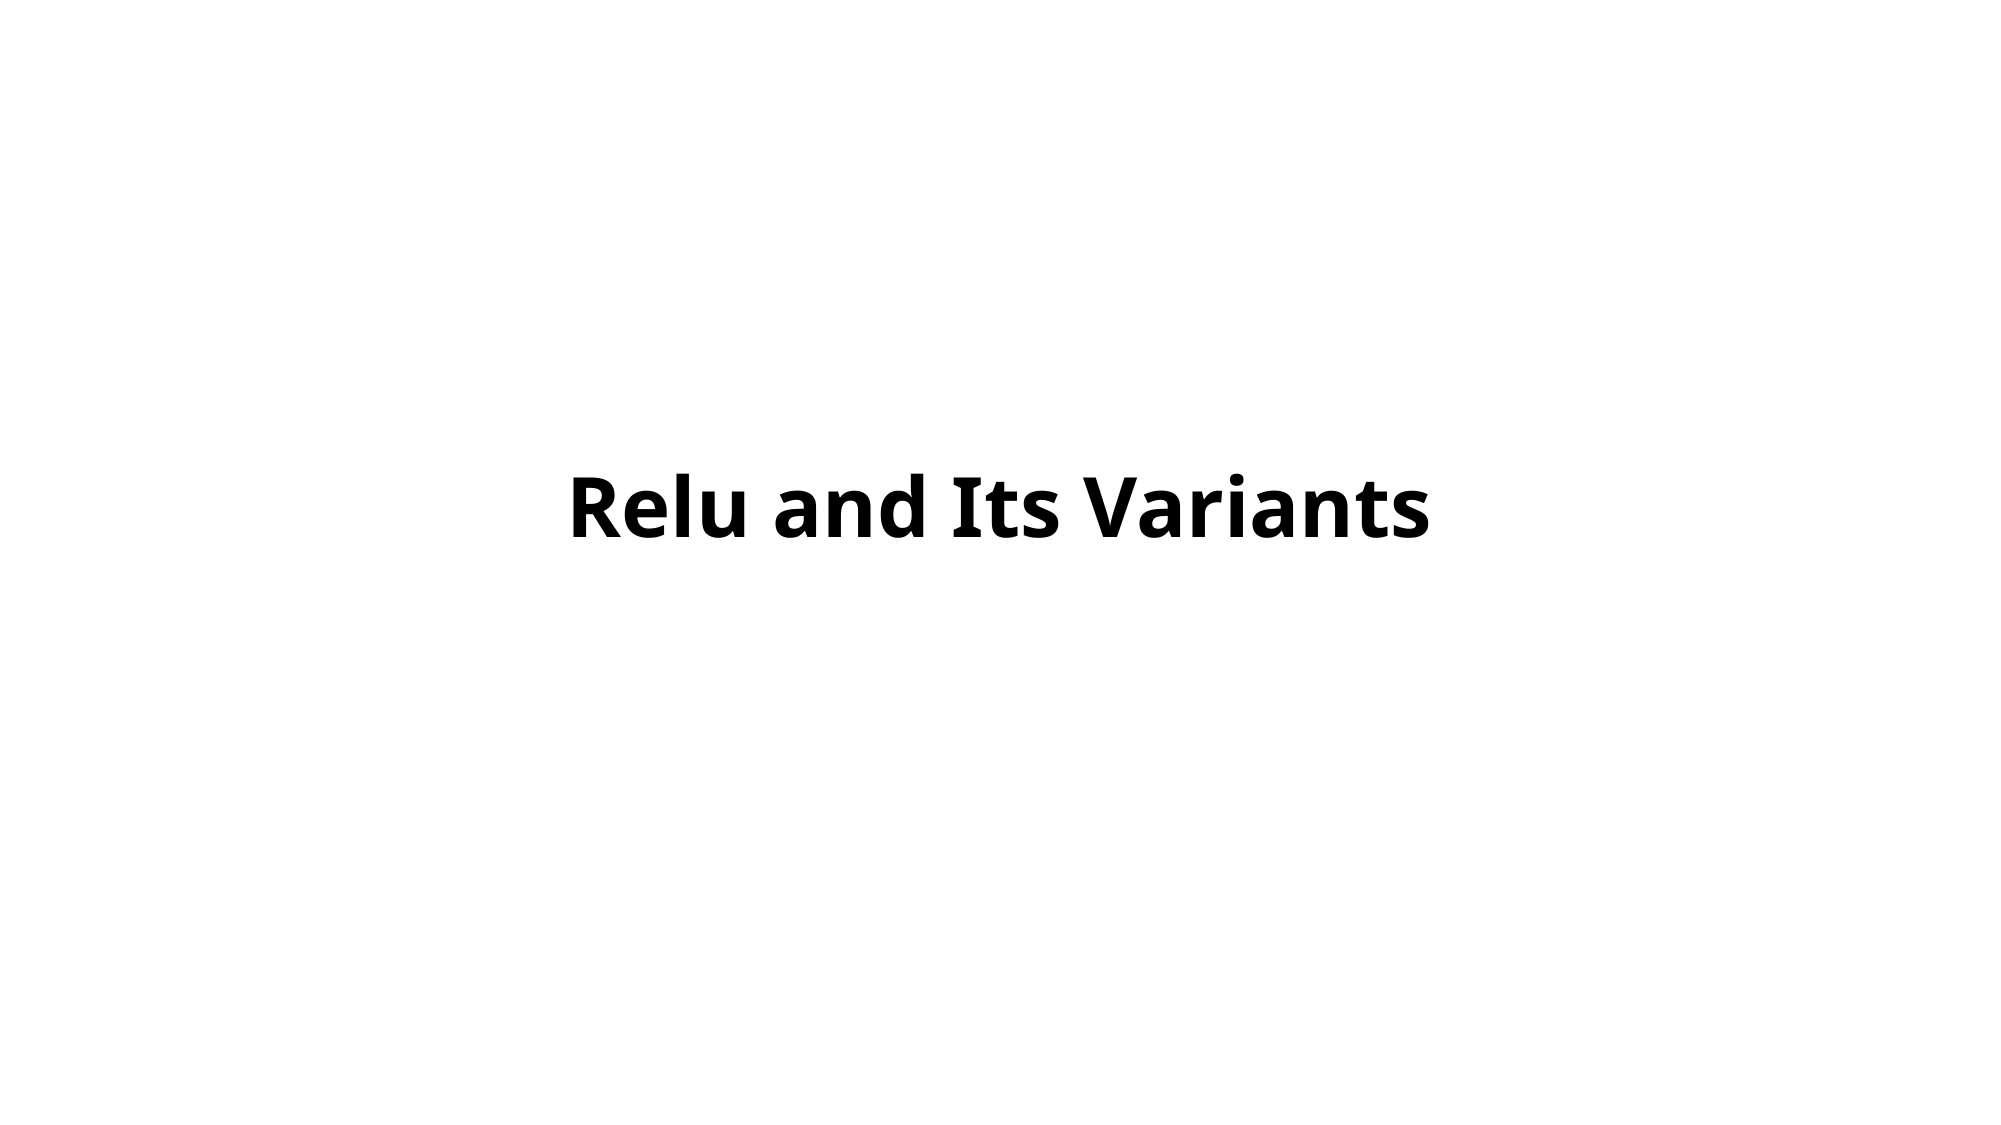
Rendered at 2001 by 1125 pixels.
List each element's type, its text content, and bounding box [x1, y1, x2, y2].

text_box Relu and Its Variants [551, 446, 1449, 562]
